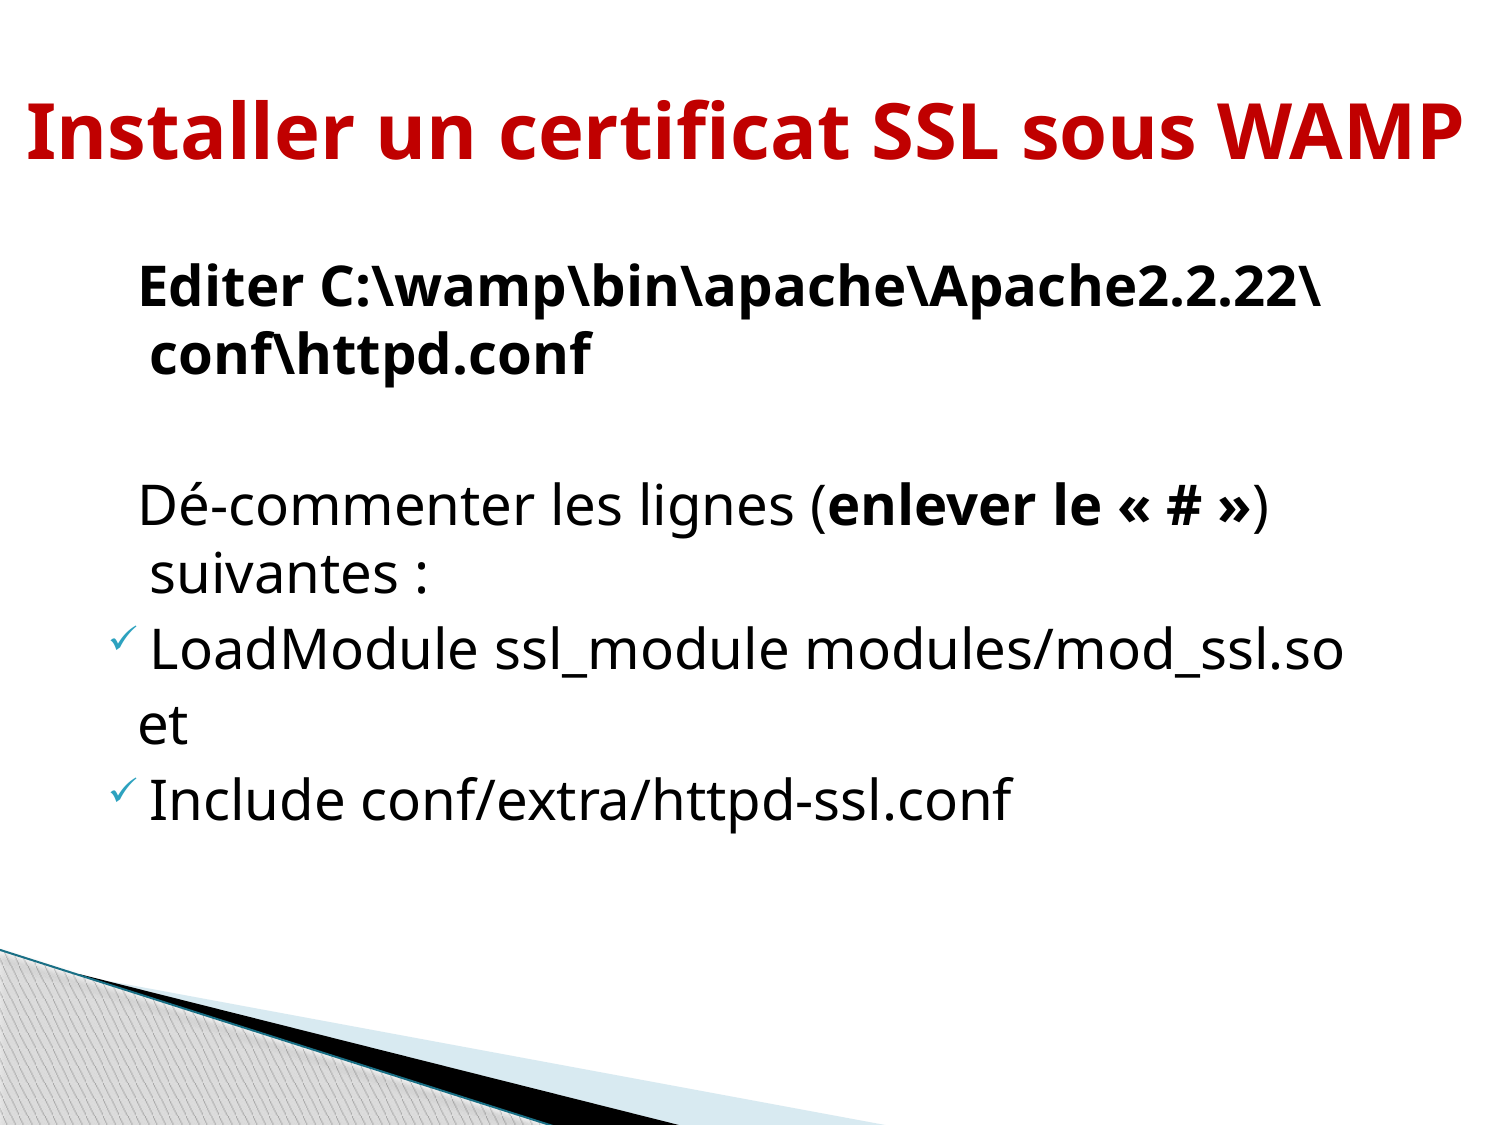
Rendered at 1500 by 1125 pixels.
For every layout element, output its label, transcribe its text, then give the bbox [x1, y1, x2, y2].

list Editer C:\wamp\bin\apache\Apache2.2.22\ conf\httpd.conf Dé-commenter les lignes (enlever le « # ») suivantes : LoadModule ssl_module modules/mod_ssl.so et Include conf/extra/httpd-ssl.conf [75, 243, 1425, 986]
title Installer un certificat SSL sous WAMP [11, 35, 1500, 223]
